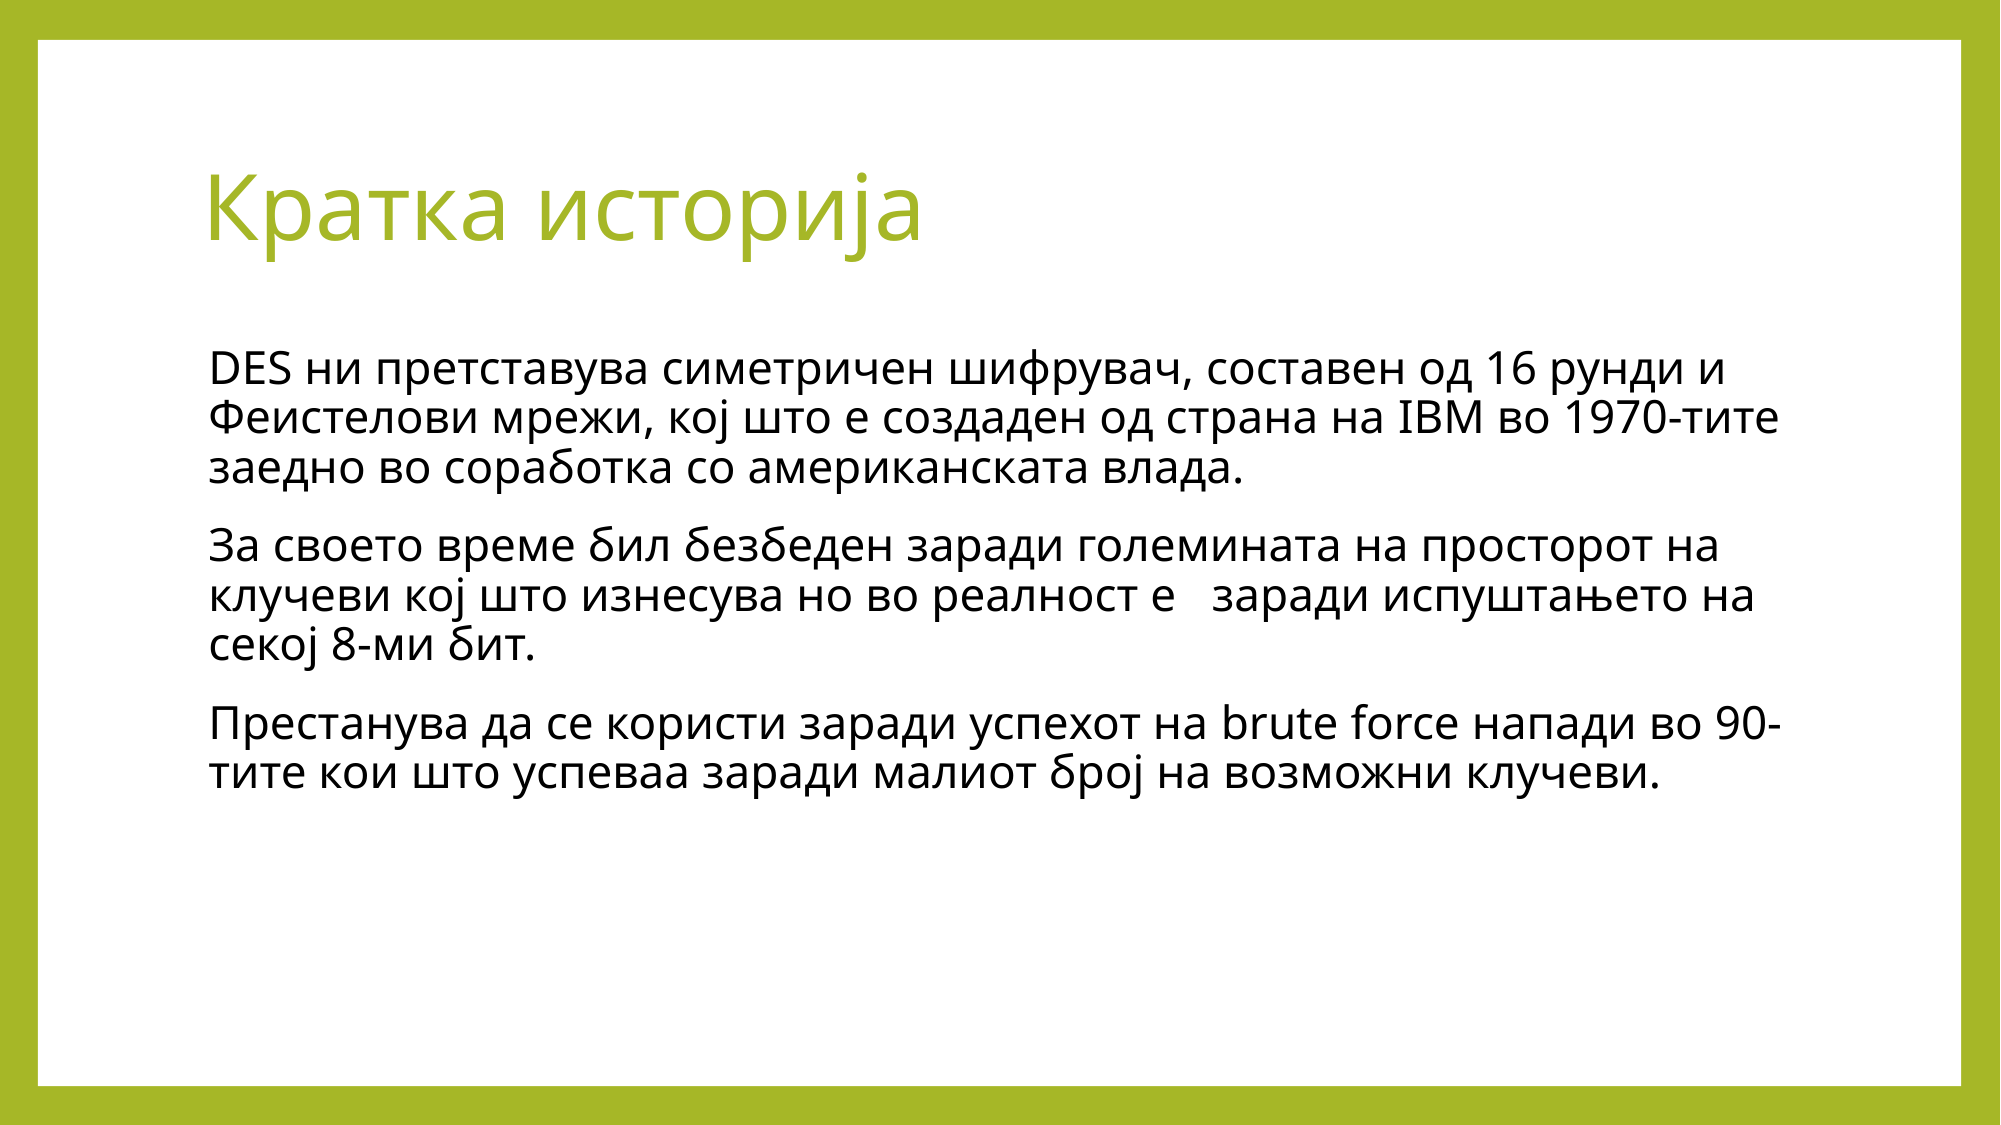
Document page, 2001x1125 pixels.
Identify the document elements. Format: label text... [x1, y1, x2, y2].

title Кратка историја [187, 99, 1808, 323]
